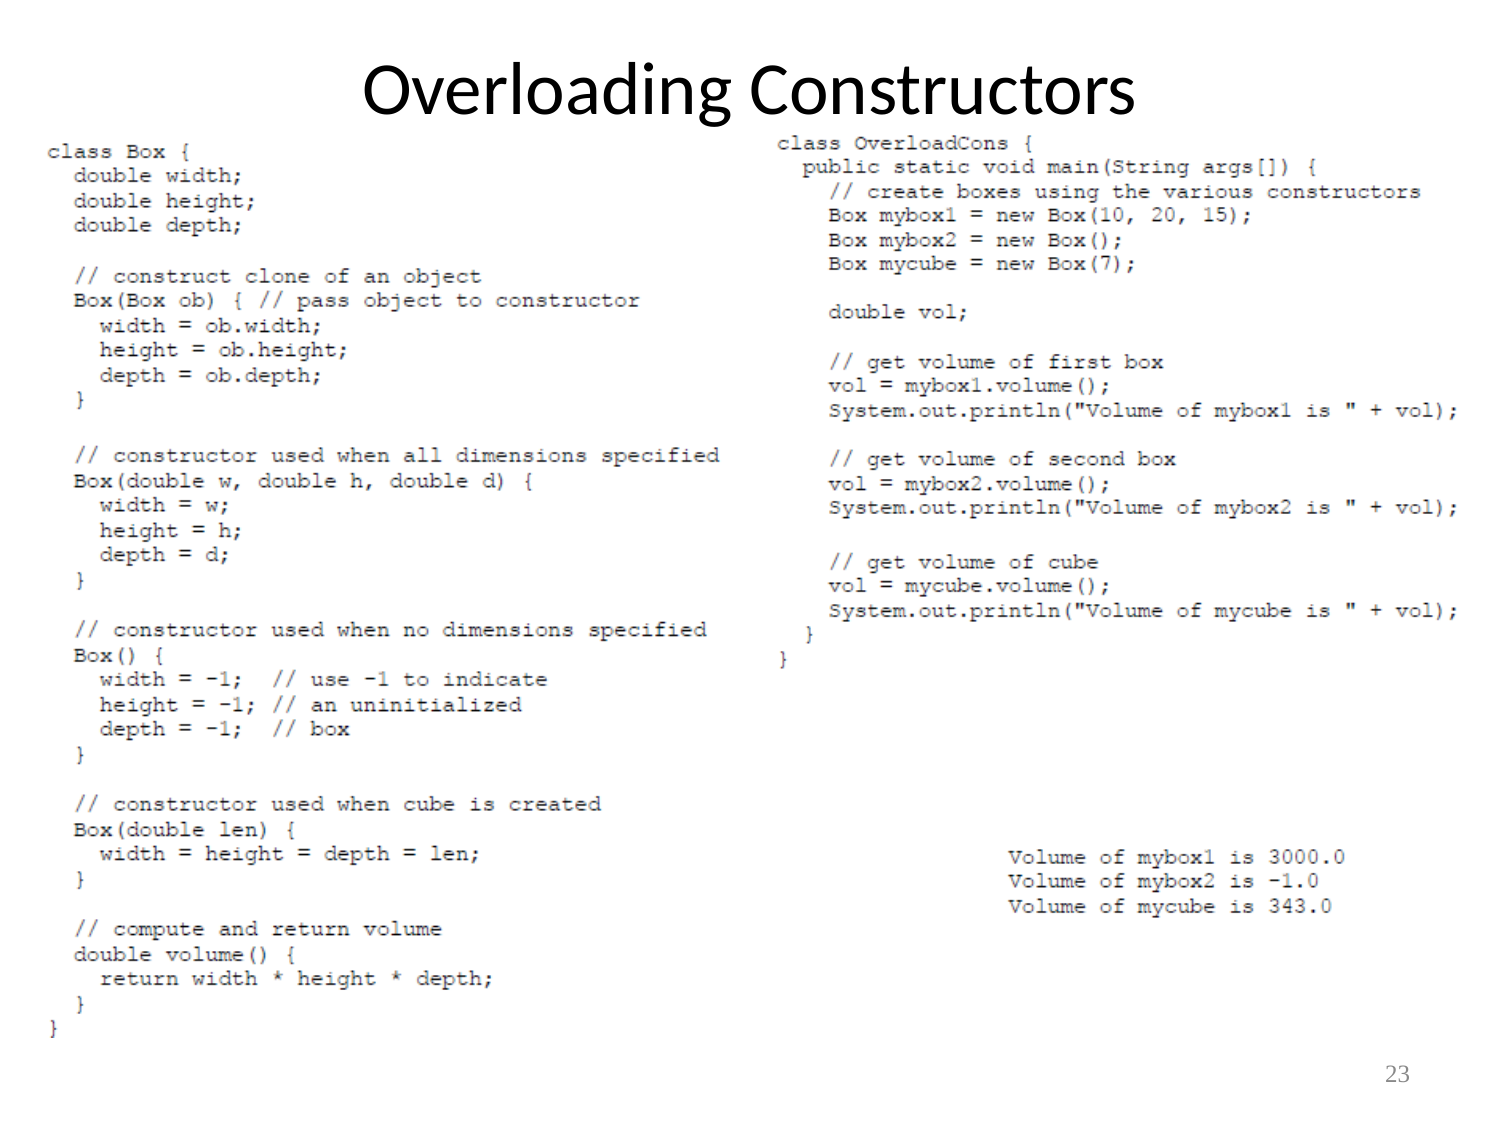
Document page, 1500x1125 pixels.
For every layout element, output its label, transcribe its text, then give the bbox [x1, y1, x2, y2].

slide_number 23 [1074, 1042, 1425, 1103]
title Overloading Constructors [75, 45, 1425, 125]
picture [763, 120, 1500, 676]
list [37, 139, 751, 1038]
picture [999, 837, 1368, 921]
